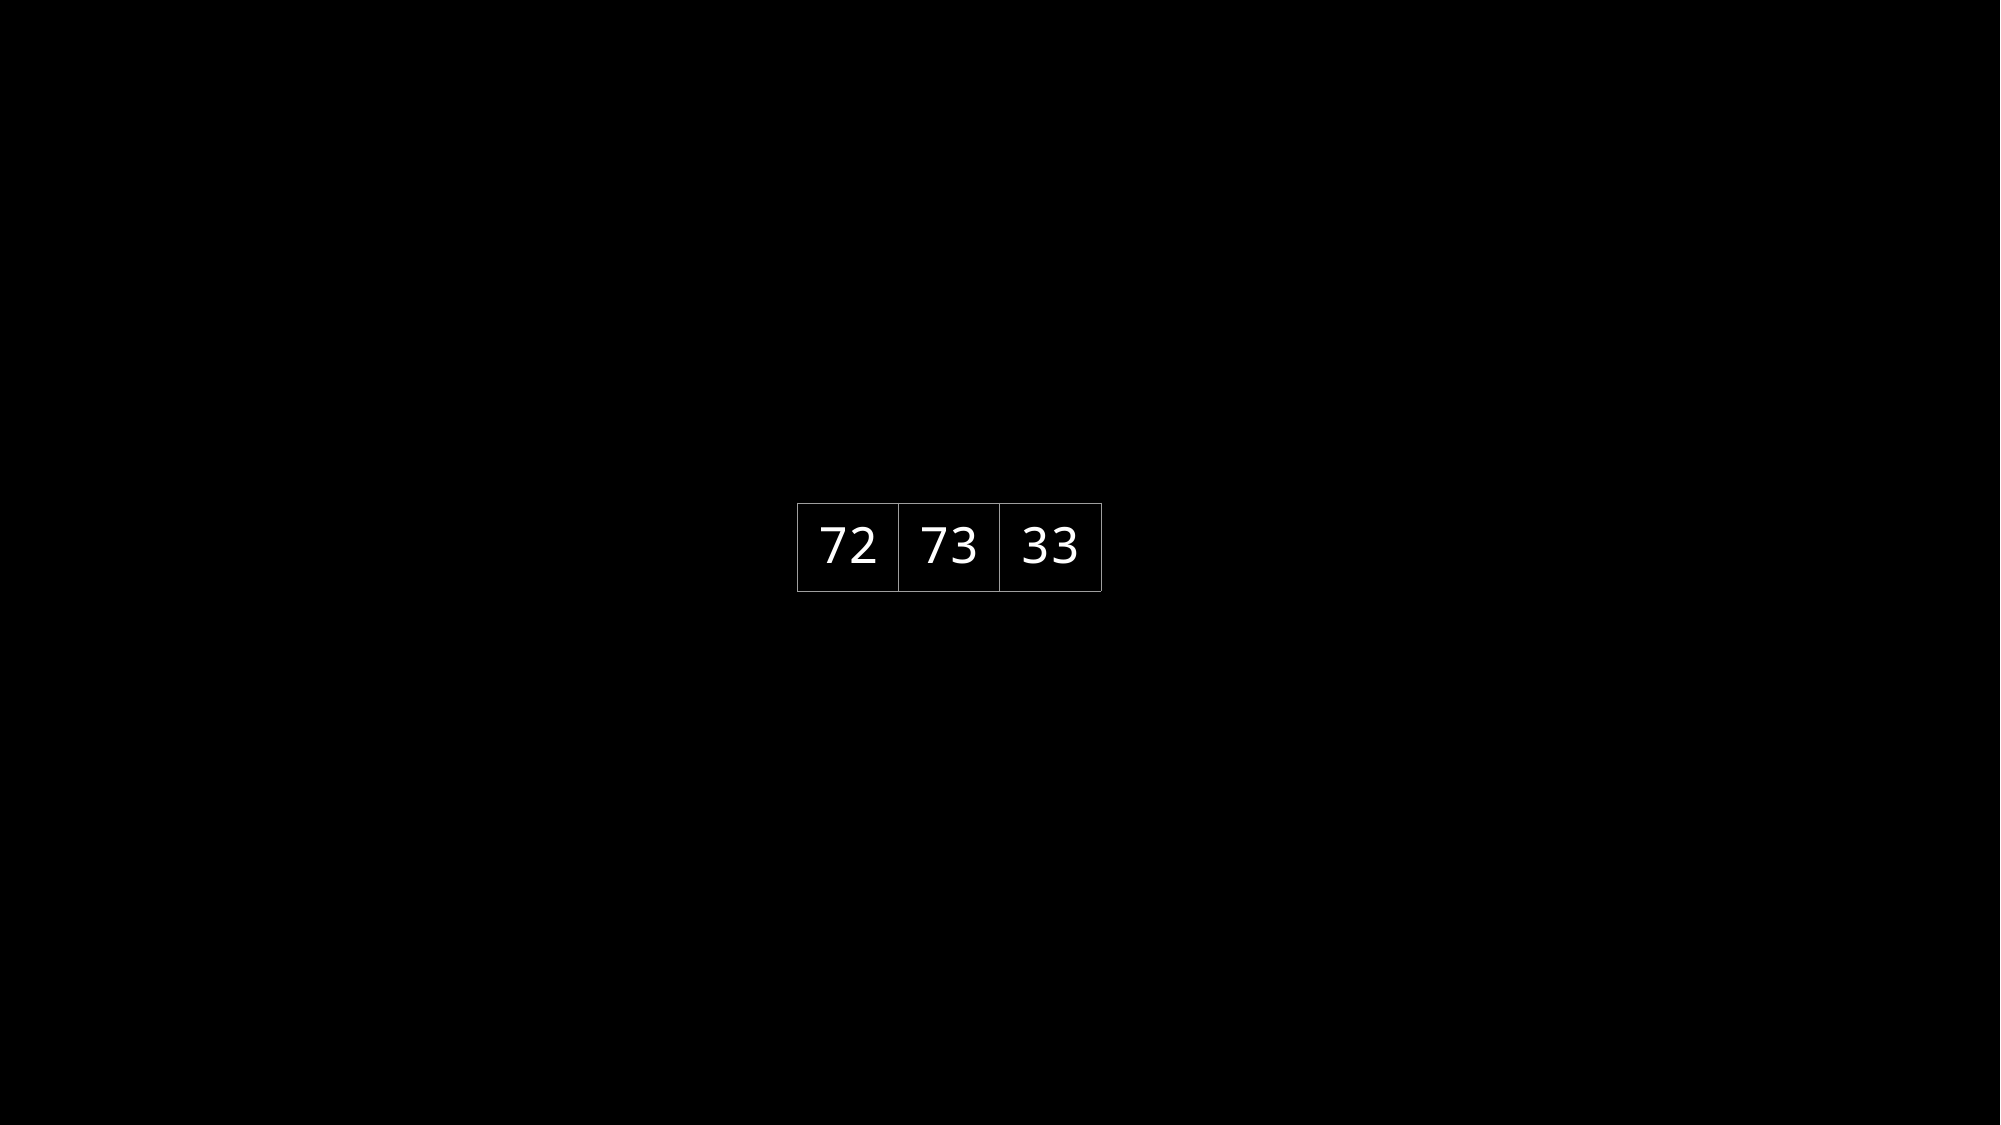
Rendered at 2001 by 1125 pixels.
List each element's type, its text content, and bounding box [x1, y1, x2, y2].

table_header 33 [1000, 504, 1101, 591]
table_header 72 [798, 504, 898, 591]
table_header 73 [899, 504, 999, 591]
